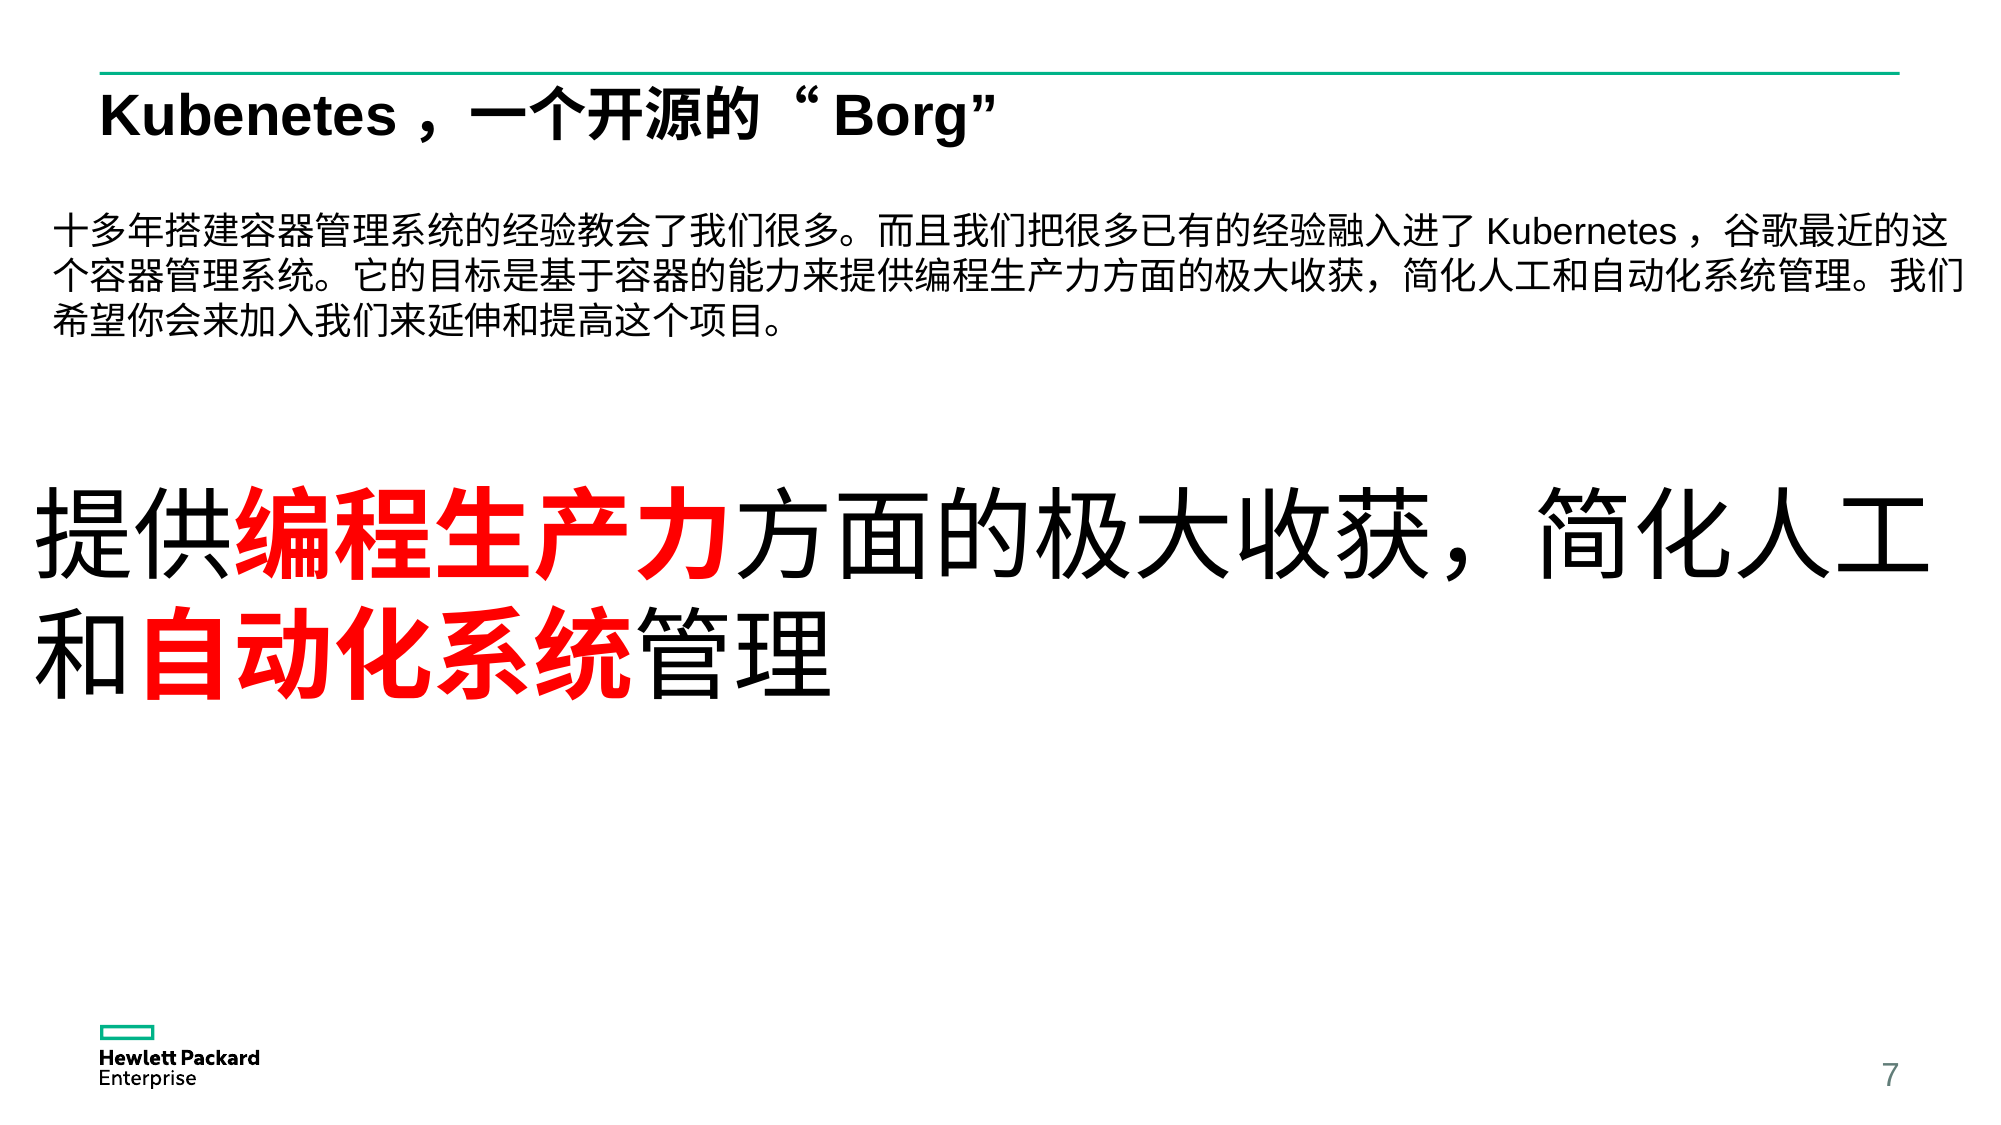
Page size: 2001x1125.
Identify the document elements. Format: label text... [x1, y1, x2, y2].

text_box 十多年搭建容器管理系统的经验教会了我们很多。而且我们把很多已有的经验融入进了Kubernetes，谷歌最近的这个容器管理系统。它的目标是基于容器的能力来提供编程生产力方面的极大收获，简化人工和自动化系统管理。我们希望你会来加入我们来延伸和提高这个项目。 [37, 199, 1988, 350]
slide_number 7 [1812, 1054, 1900, 1093]
title Kubenetes，一个开源的“Borg” [99, 85, 1900, 199]
text_box 提供编程生产力方面的极大收获，简化人工和自动化系统管理 [18, 464, 2000, 719]
